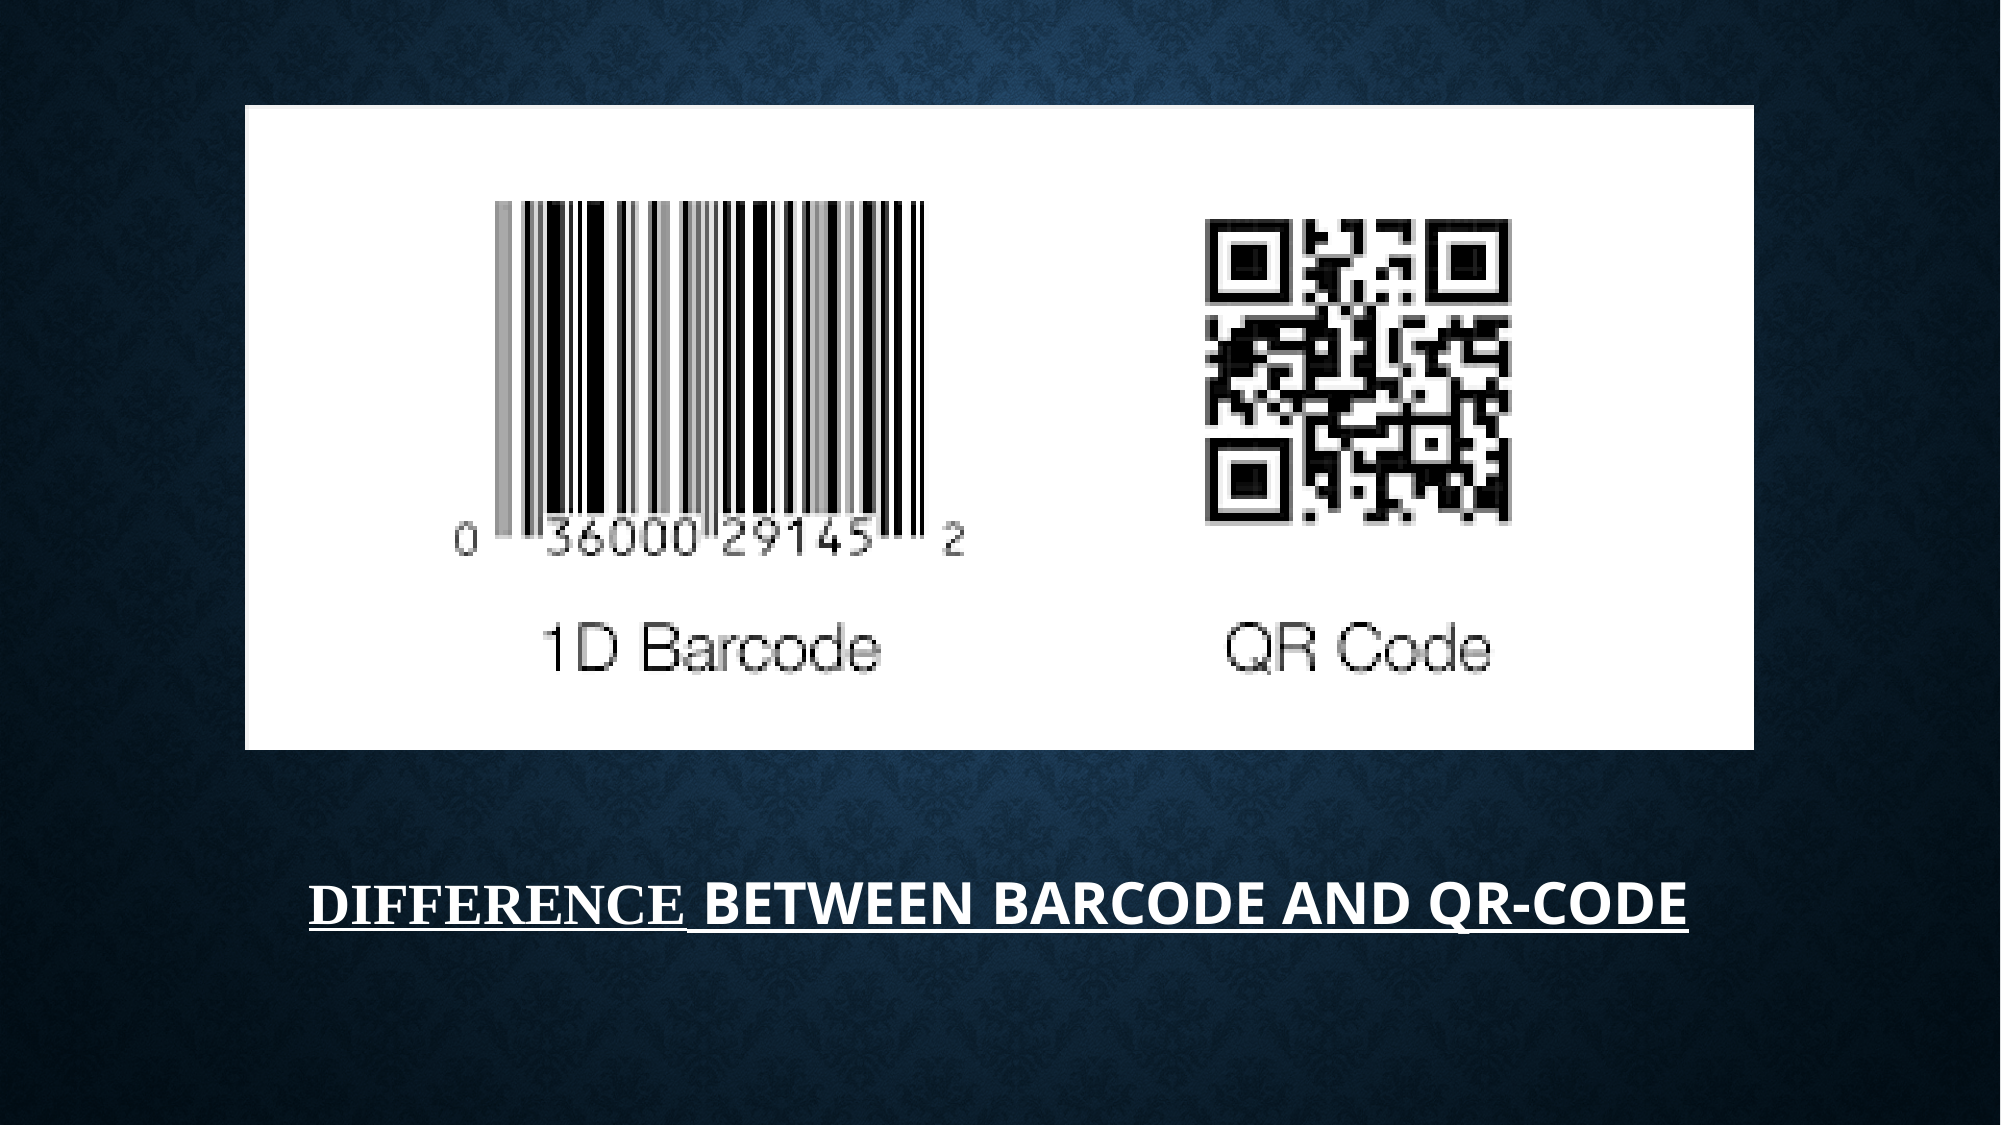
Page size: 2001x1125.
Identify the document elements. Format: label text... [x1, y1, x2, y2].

title DIFFERENCE BETWEEN BARCODE AND QR-CODE [149, 790, 1849, 945]
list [244, 104, 1754, 751]
